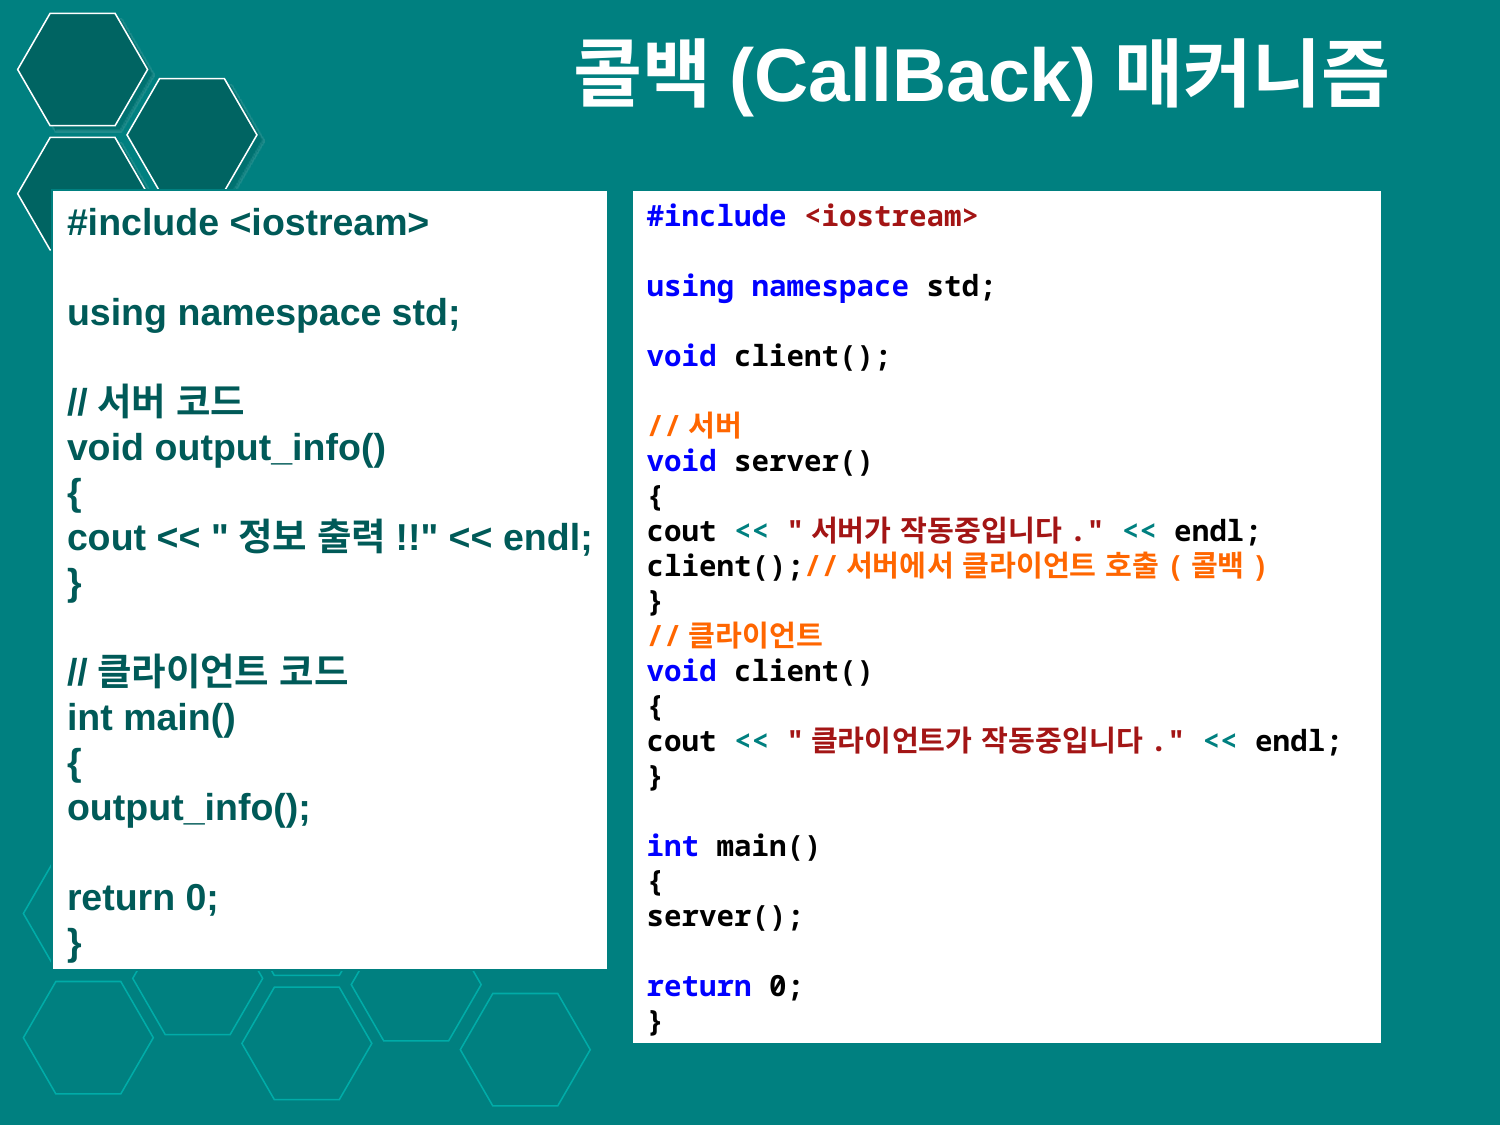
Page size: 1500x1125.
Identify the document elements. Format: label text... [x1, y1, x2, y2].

text_box #include <iostream> using namespace std; void client(); //서버 void server() { cout << "서버가 작동중입니다." << endl; client();//서버에서 클라이언트 호출(콜백) } //클라이언트 void client() { cout << "클라이언트가 작동중입니다." << endl; } int main() { server(); return 0; } [631, 189, 1383, 1045]
text_box 콜백(CallBack)매커니즘 [277, 19, 1406, 149]
text_box #include <iostream> using namespace std; //서버 코드 void output_info() { cout << "정보 출력!!" << endl; } //클라이언트 코드 int main() { output_info(); return 0; } [51, 189, 609, 971]
